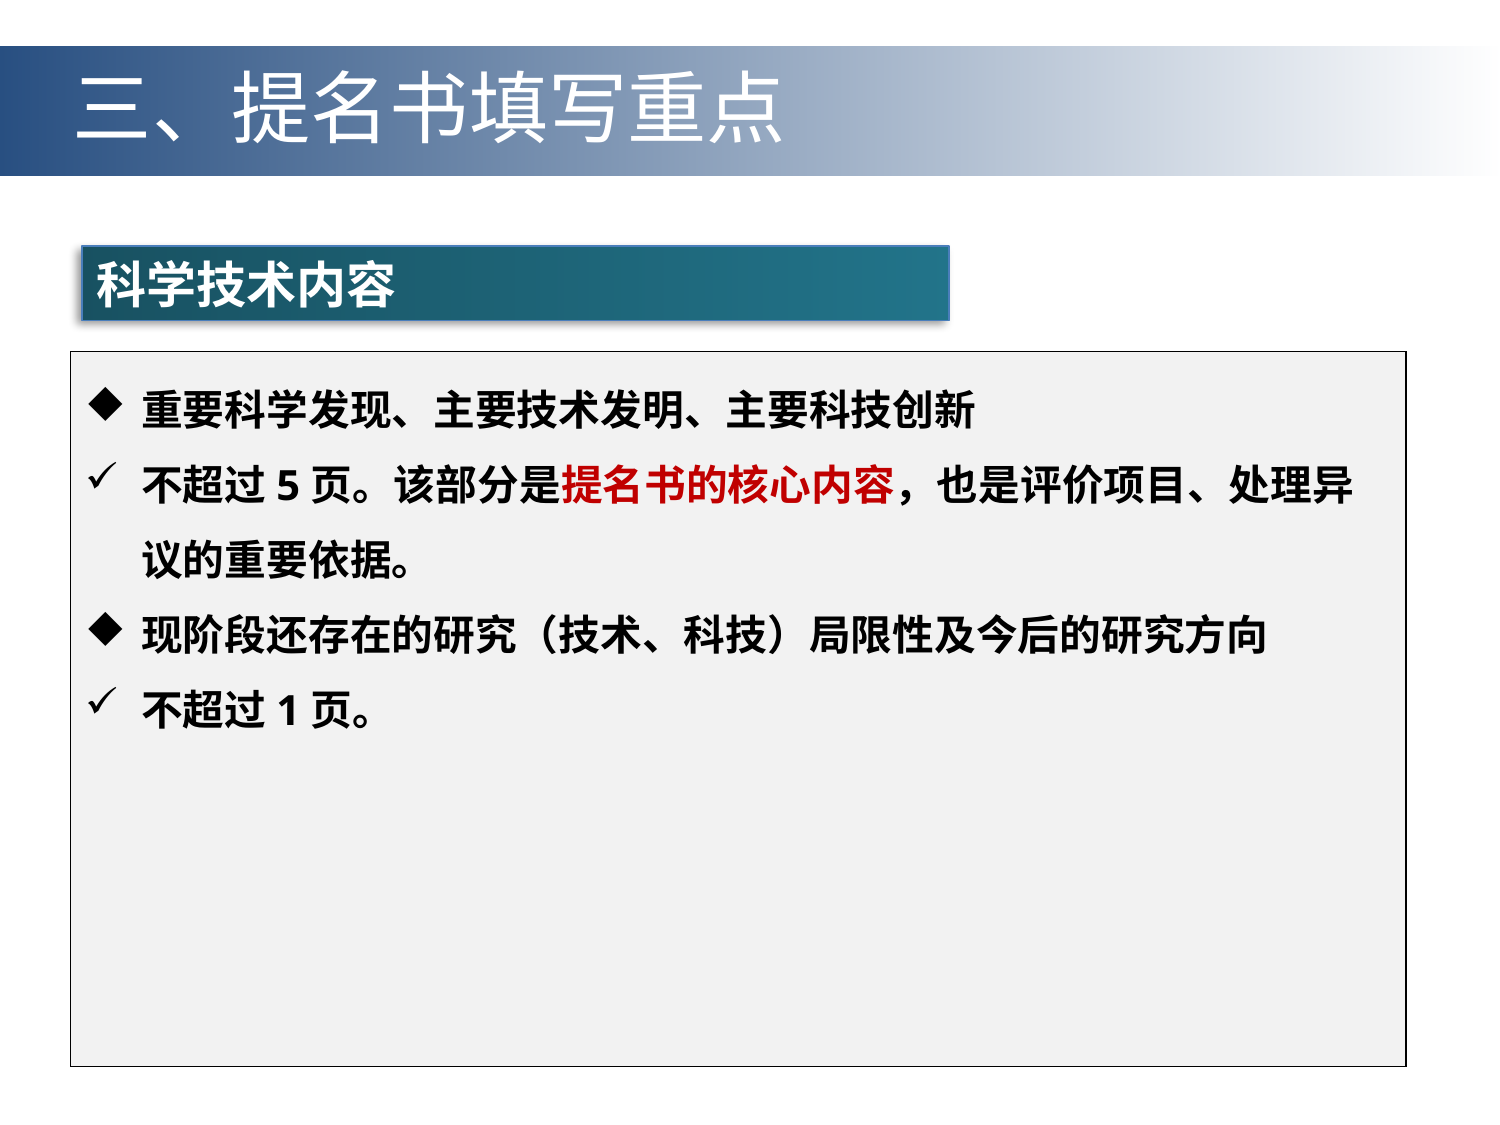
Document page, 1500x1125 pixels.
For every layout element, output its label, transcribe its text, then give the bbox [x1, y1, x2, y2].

subtitle 三、提名书填写重点 [0, 45, 1500, 178]
text_box 科学技术内容 [81, 245, 950, 321]
text_box 重要科学发现、主要技术发明、主要科技创新 不超过5页。该部分是提名书的核心内容，也是评价项目、处理异议的重要依据。 现阶段还存在的研究（技术、科技）局限性及今后的研究方向 不超过1页。 [70, 351, 1407, 1067]
